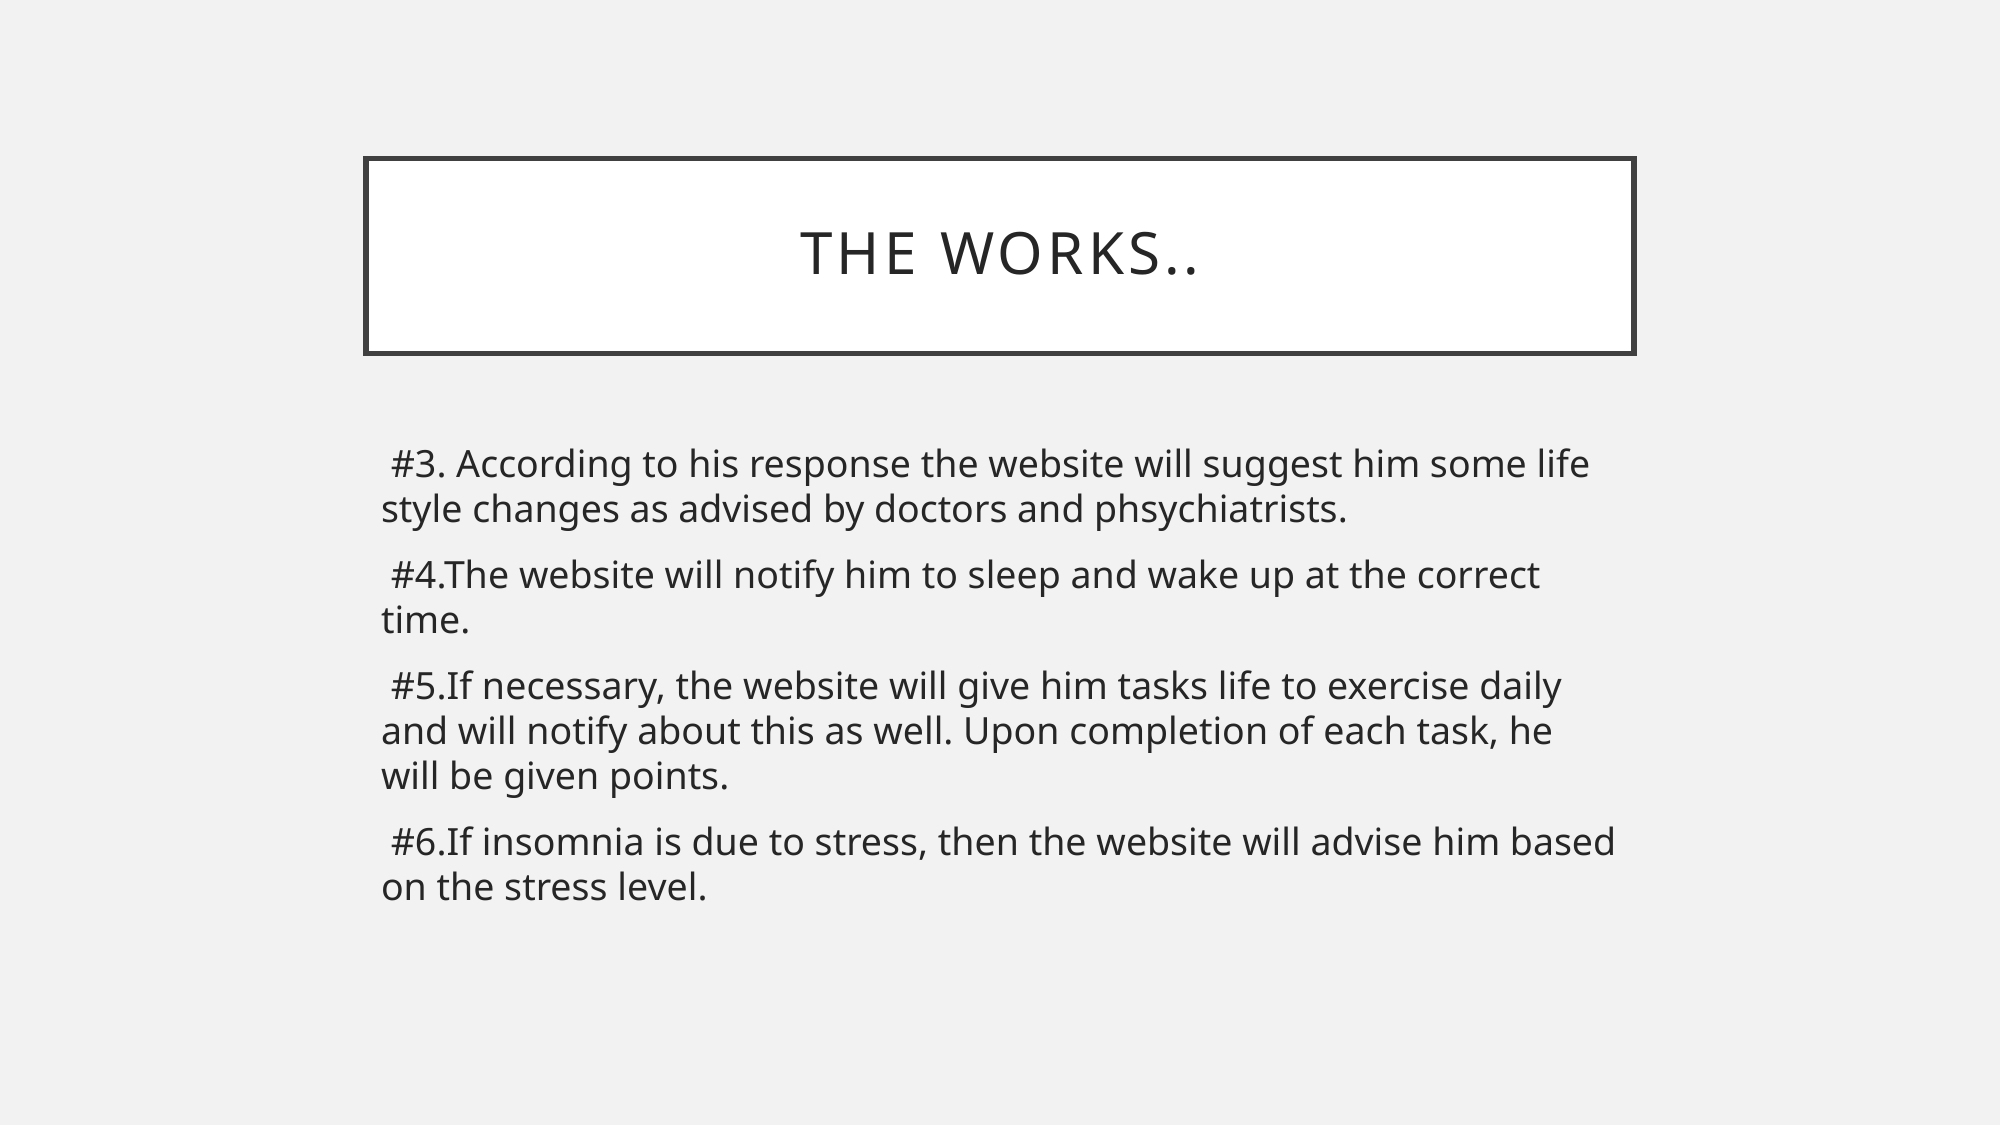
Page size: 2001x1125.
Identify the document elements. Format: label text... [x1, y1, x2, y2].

title THE WORKS.. [363, 156, 1637, 356]
list #3. According to his response the website will suggest him some life style changes as advised by doctors and phsychiatrists. #4.The website will notify him to sleep and wake up at the correct time. #5.If necessary, the website will give him tasks life to exercise daily and will notify about this as well. Upon completion of each task, he will be given points. #6.If insomnia is due to stress, then the website will advise him based on the stress level. [366, 432, 1634, 942]
